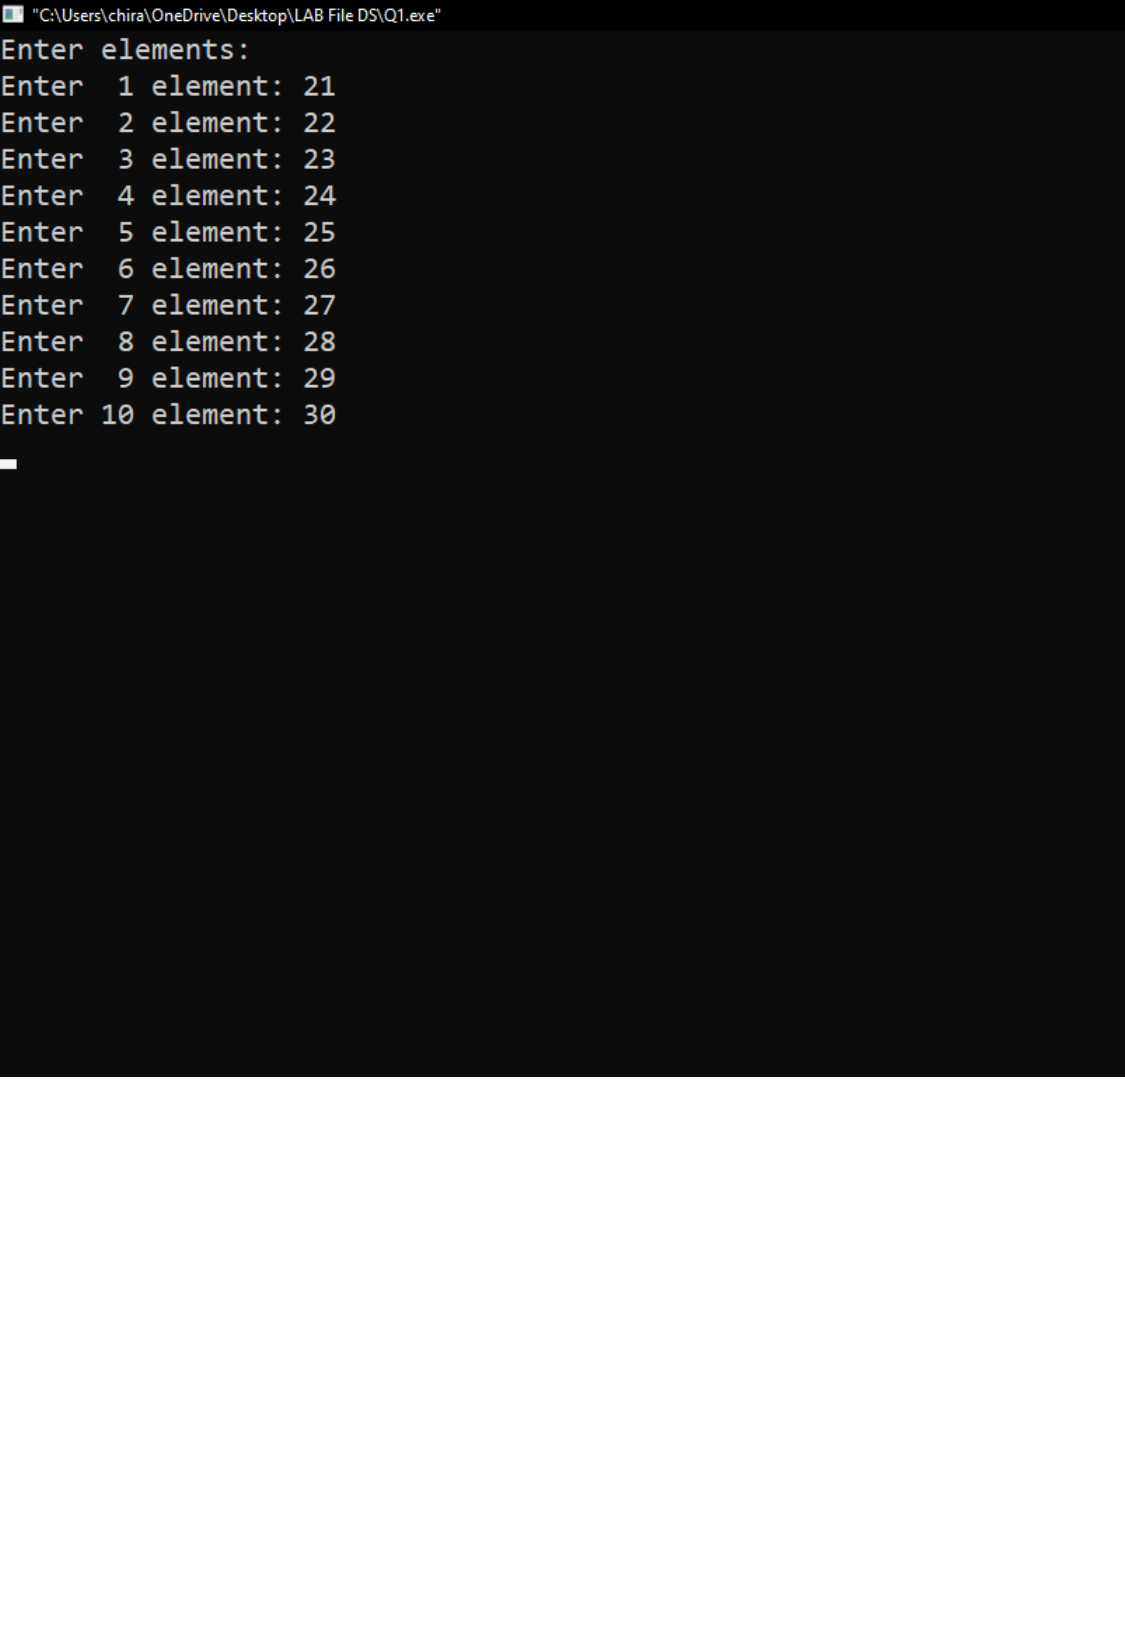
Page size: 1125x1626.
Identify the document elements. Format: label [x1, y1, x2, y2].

picture [0, 0, 1125, 1077]
